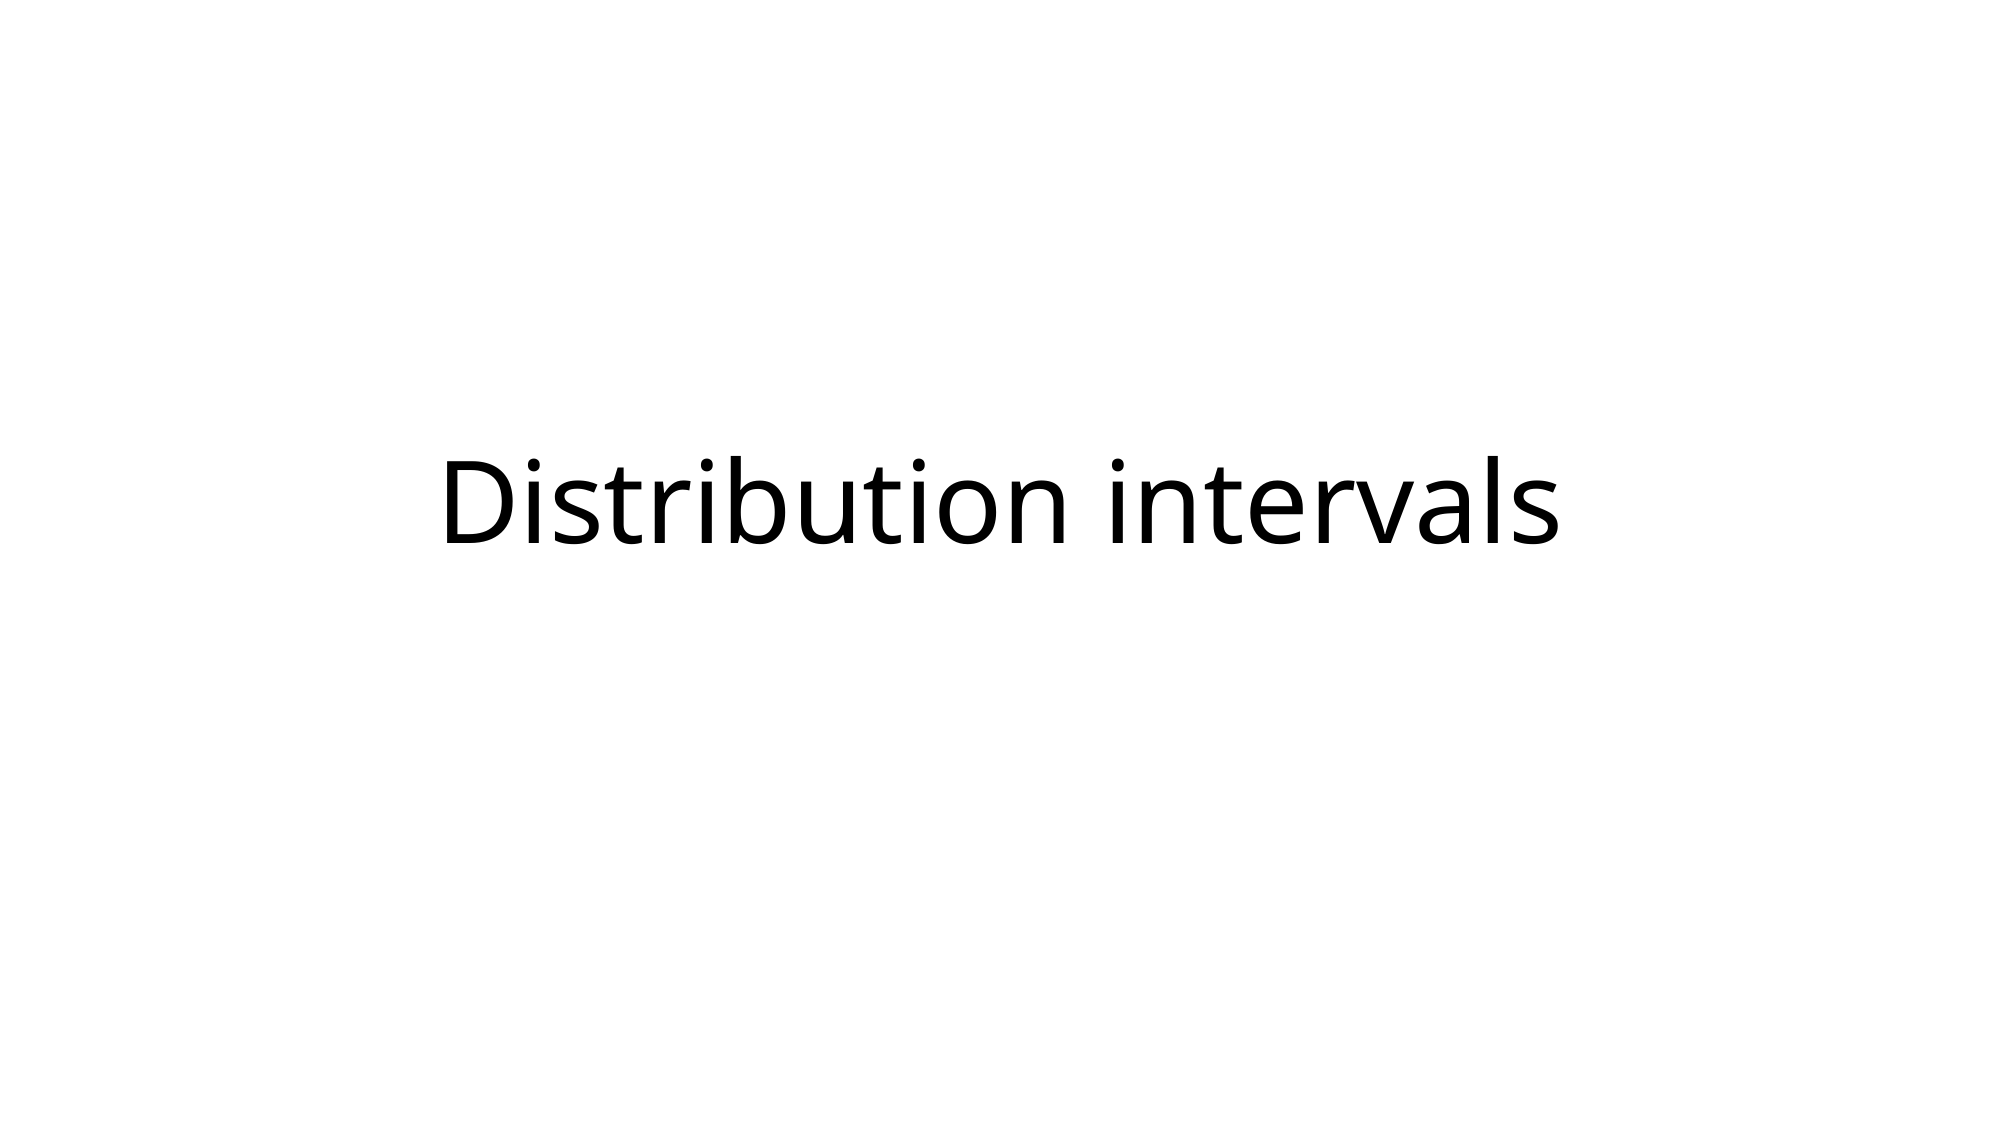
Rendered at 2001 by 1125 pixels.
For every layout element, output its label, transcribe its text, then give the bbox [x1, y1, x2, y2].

title Distribution intervals [249, 184, 1750, 576]
